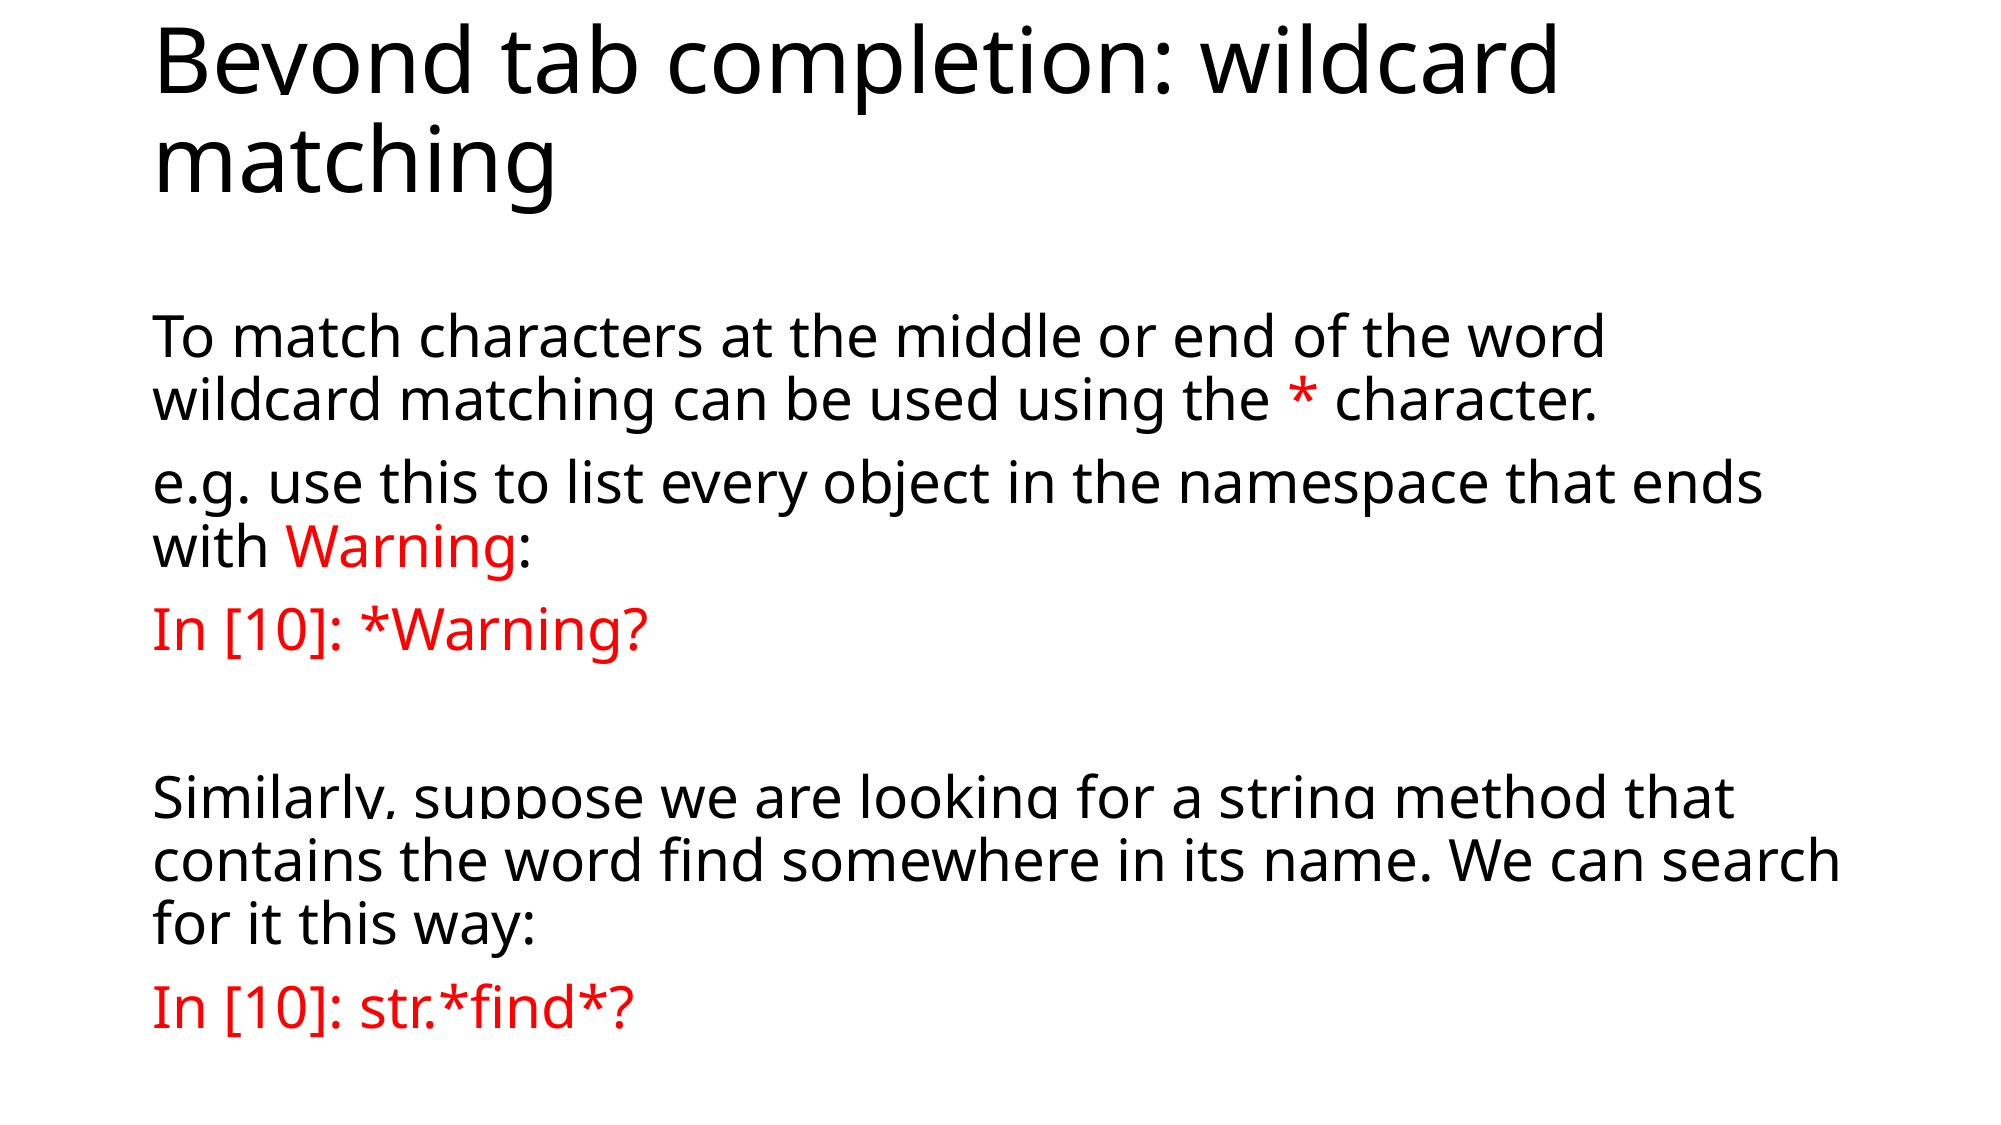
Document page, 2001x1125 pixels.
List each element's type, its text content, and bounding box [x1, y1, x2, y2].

title Beyond tab completion: wildcard matching [137, 59, 1863, 278]
list To match characters at the middle or end of the word wildcard matching can be used using the * character. e.g. use this to list every object in the namespace that ends with Warning: In [10]: *Warning? Similarly, suppose we are looking for a string method that contains the word find somewhere in its name. We can search for it this way: In [10]: str.*find*? [137, 299, 1863, 1014]
